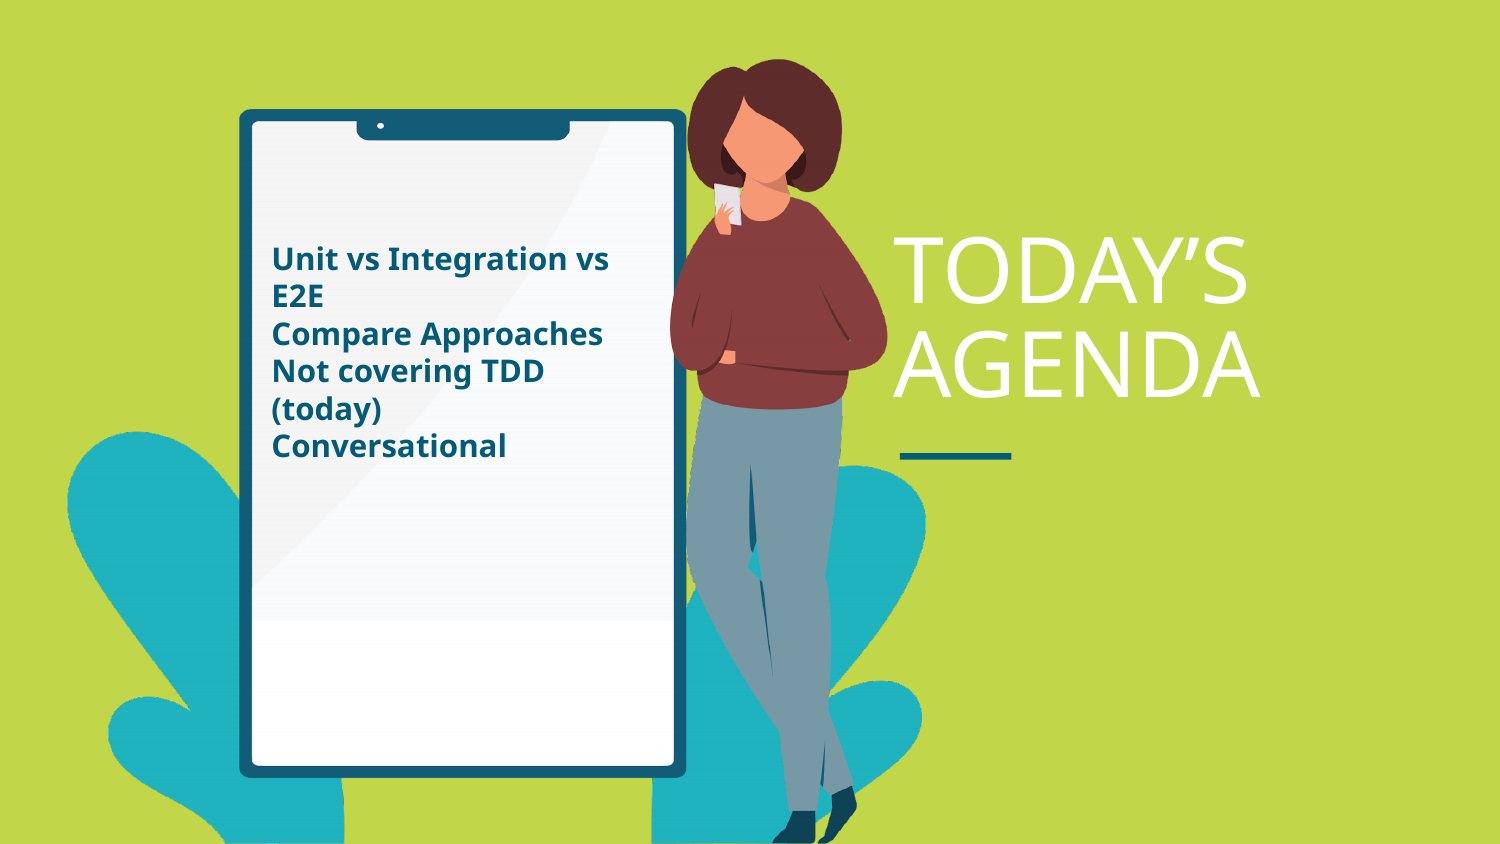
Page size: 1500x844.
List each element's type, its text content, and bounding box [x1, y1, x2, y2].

picture [0, 0, 1166, 844]
text_box TODAY’S AGENDA [1170, 213, 1412, 352]
